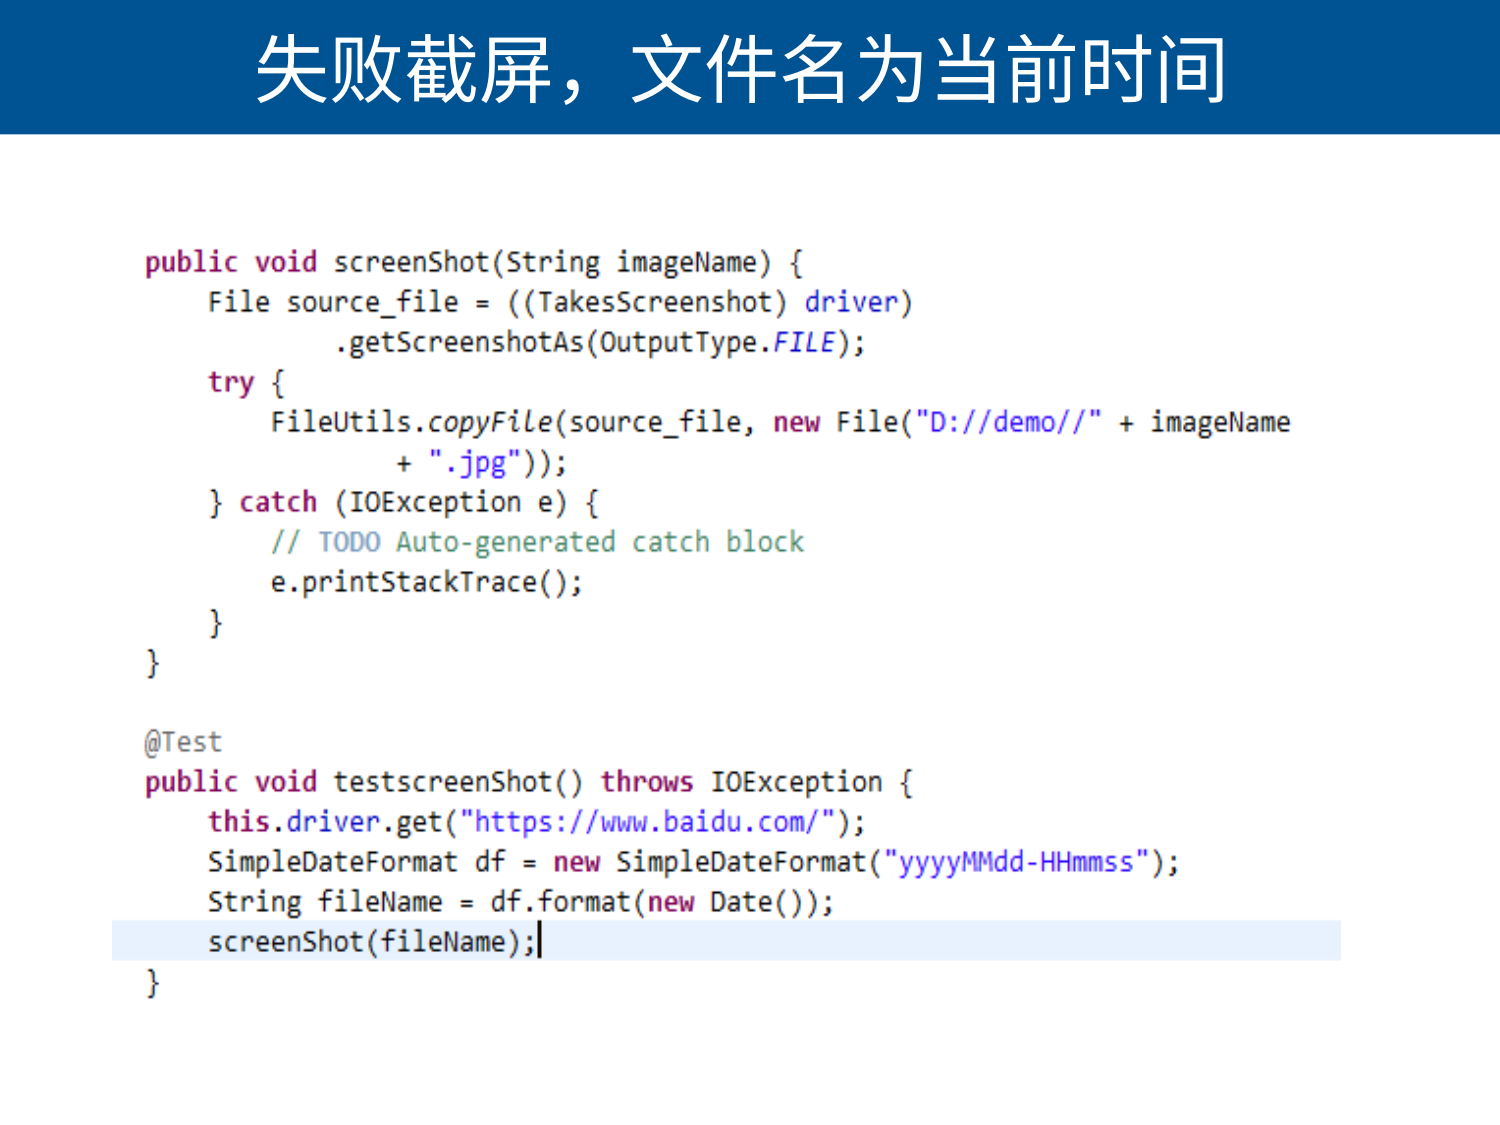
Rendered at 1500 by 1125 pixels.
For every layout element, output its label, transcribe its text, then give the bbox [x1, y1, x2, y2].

picture [111, 219, 1341, 1012]
title 失败截屏，文件名为当前时间 [2, 0, 1483, 135]
